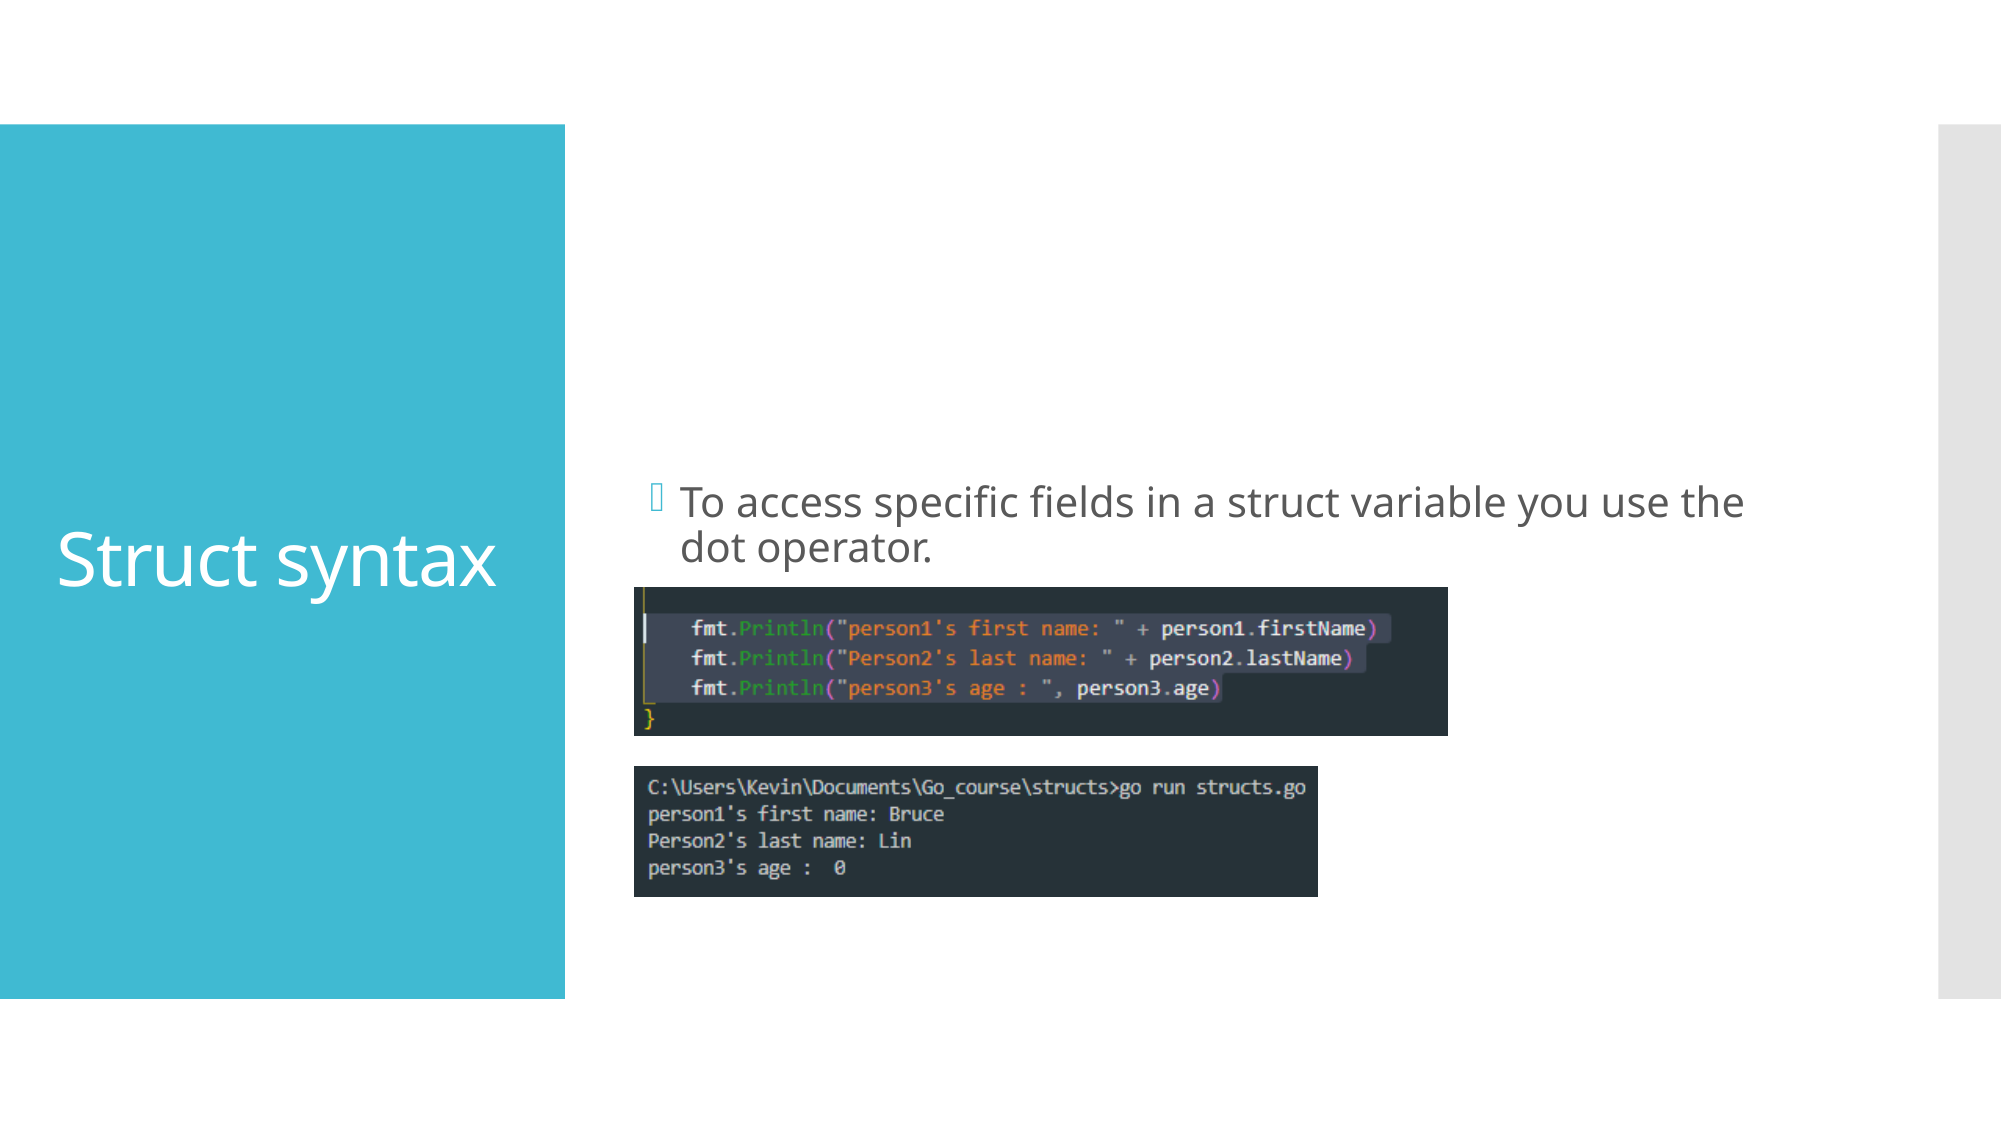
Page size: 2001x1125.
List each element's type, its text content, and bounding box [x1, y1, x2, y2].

picture [634, 587, 1448, 737]
title Struct syntax [41, 184, 525, 940]
list To access specific fields in a struct variable you use the dot operator. [634, 141, 1835, 982]
picture [634, 766, 1318, 897]
